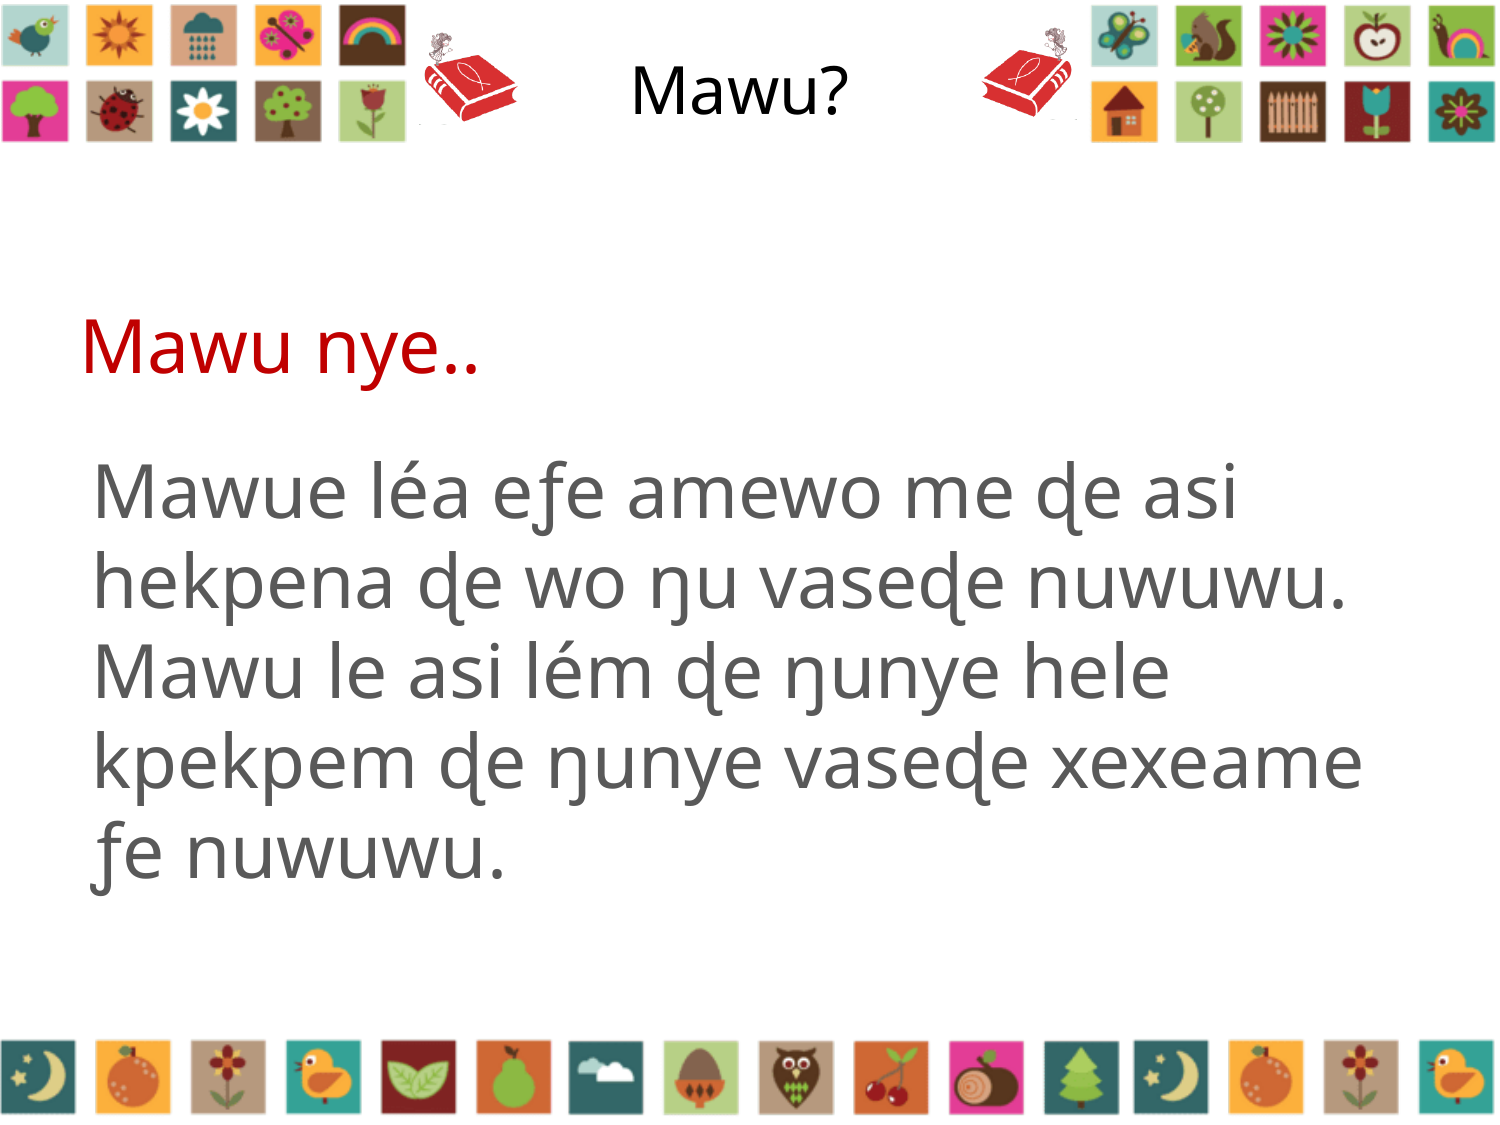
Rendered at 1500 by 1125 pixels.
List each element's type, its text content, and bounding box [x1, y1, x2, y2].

text_box Mawue léa eƒe amewo me ɖe asi hekpena ɖe wo ŋu vaseɖe nuwuwu. Mawu le asi lém ɖe ŋunye hele kpekpem ɖe ŋunye vaseɖe xexeame ƒe nuwuwu. [76, 436, 1424, 902]
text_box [0, 1028, 1500, 1118]
text_box Mawu? [425, 40, 1078, 136]
picture [0, 3, 550, 150]
picture [950, 3, 1500, 150]
text_box Mawu nye.. [64, 290, 1412, 396]
